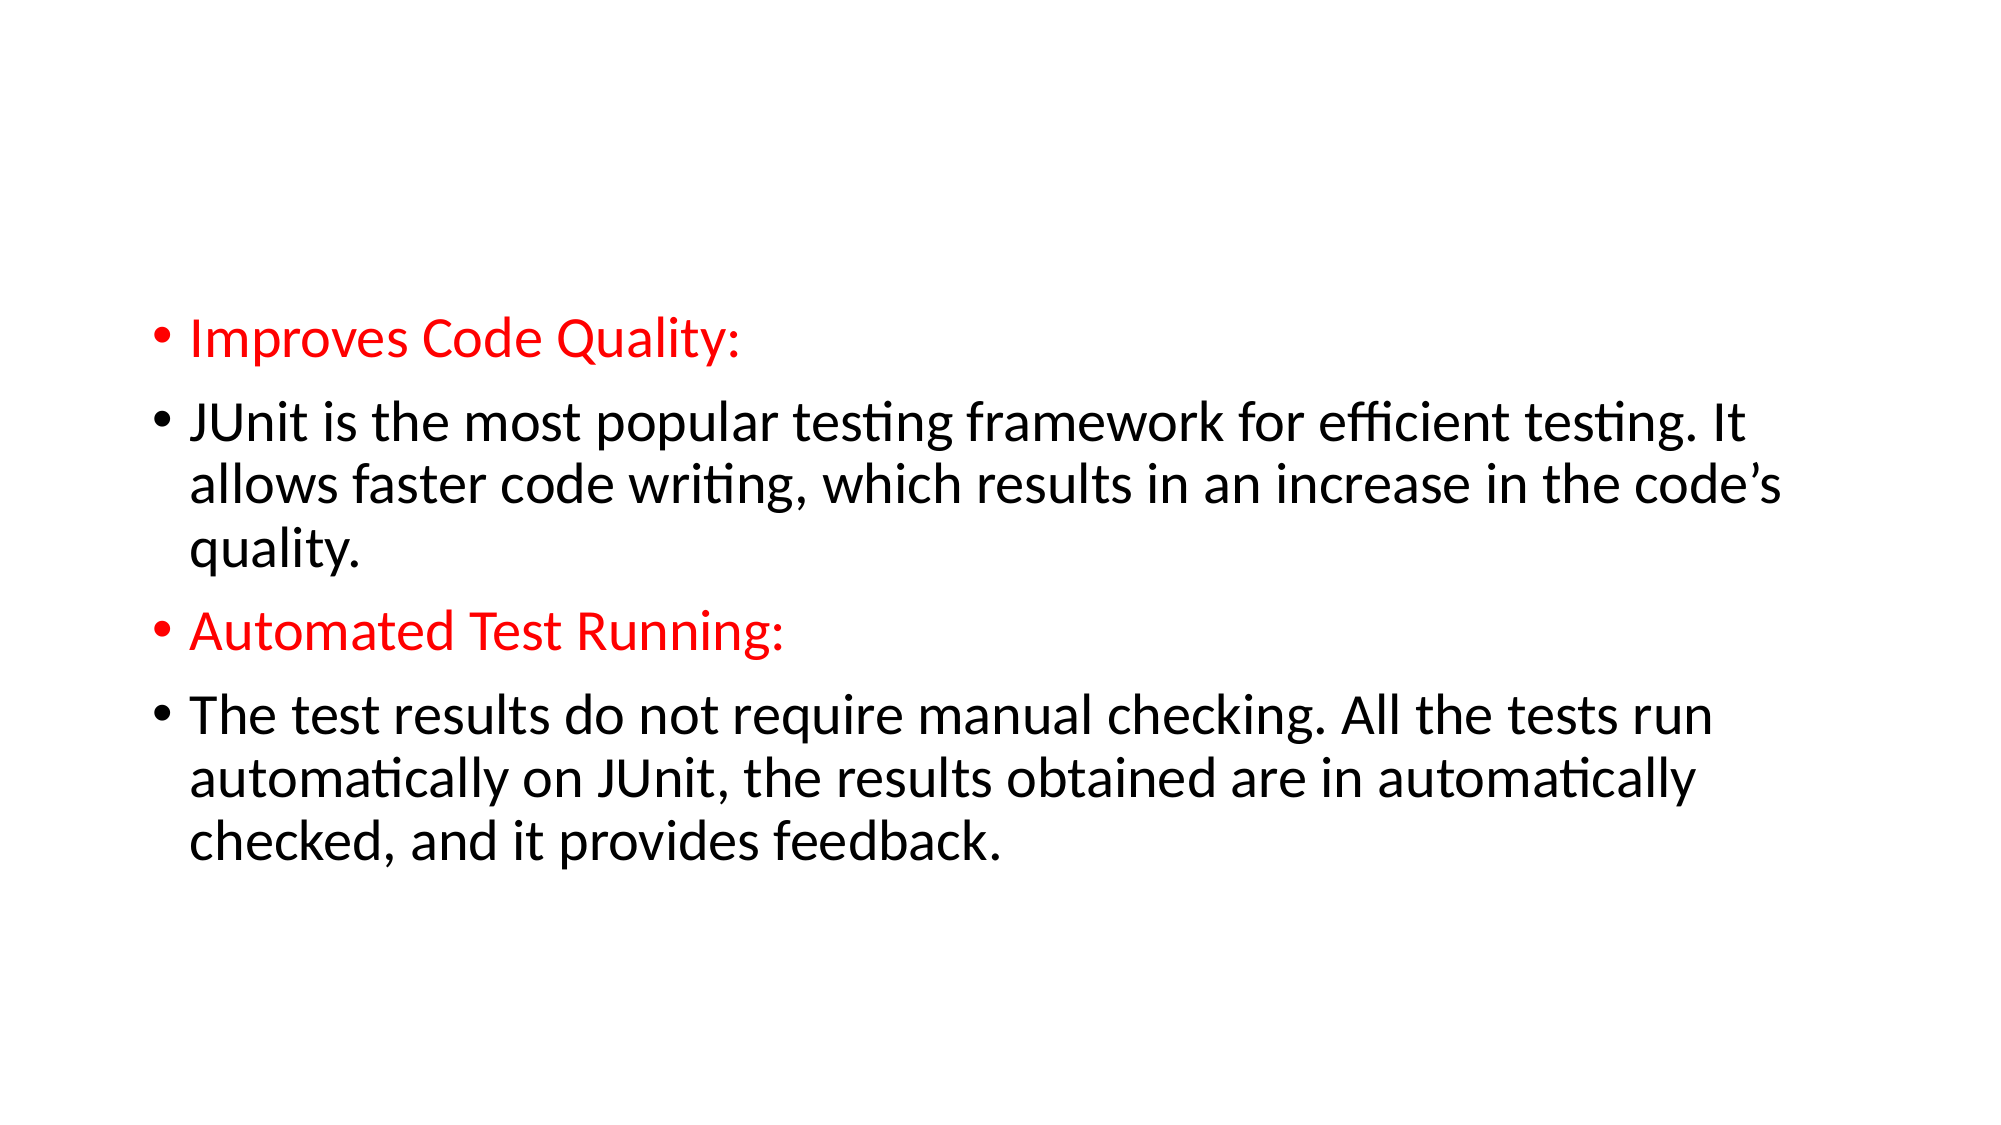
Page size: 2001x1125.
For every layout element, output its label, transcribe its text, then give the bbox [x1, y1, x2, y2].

list Improves Code Quality: JUnit is the most popular testing framework for efficient testing. It allows faster code writing, which results in an increase in the code’s quality. Automated Test Running: The test results do not require manual checking. All the tests run automatically on JUnit, the results obtained are in automatically checked, and it provides feedback. [137, 299, 1863, 1014]
